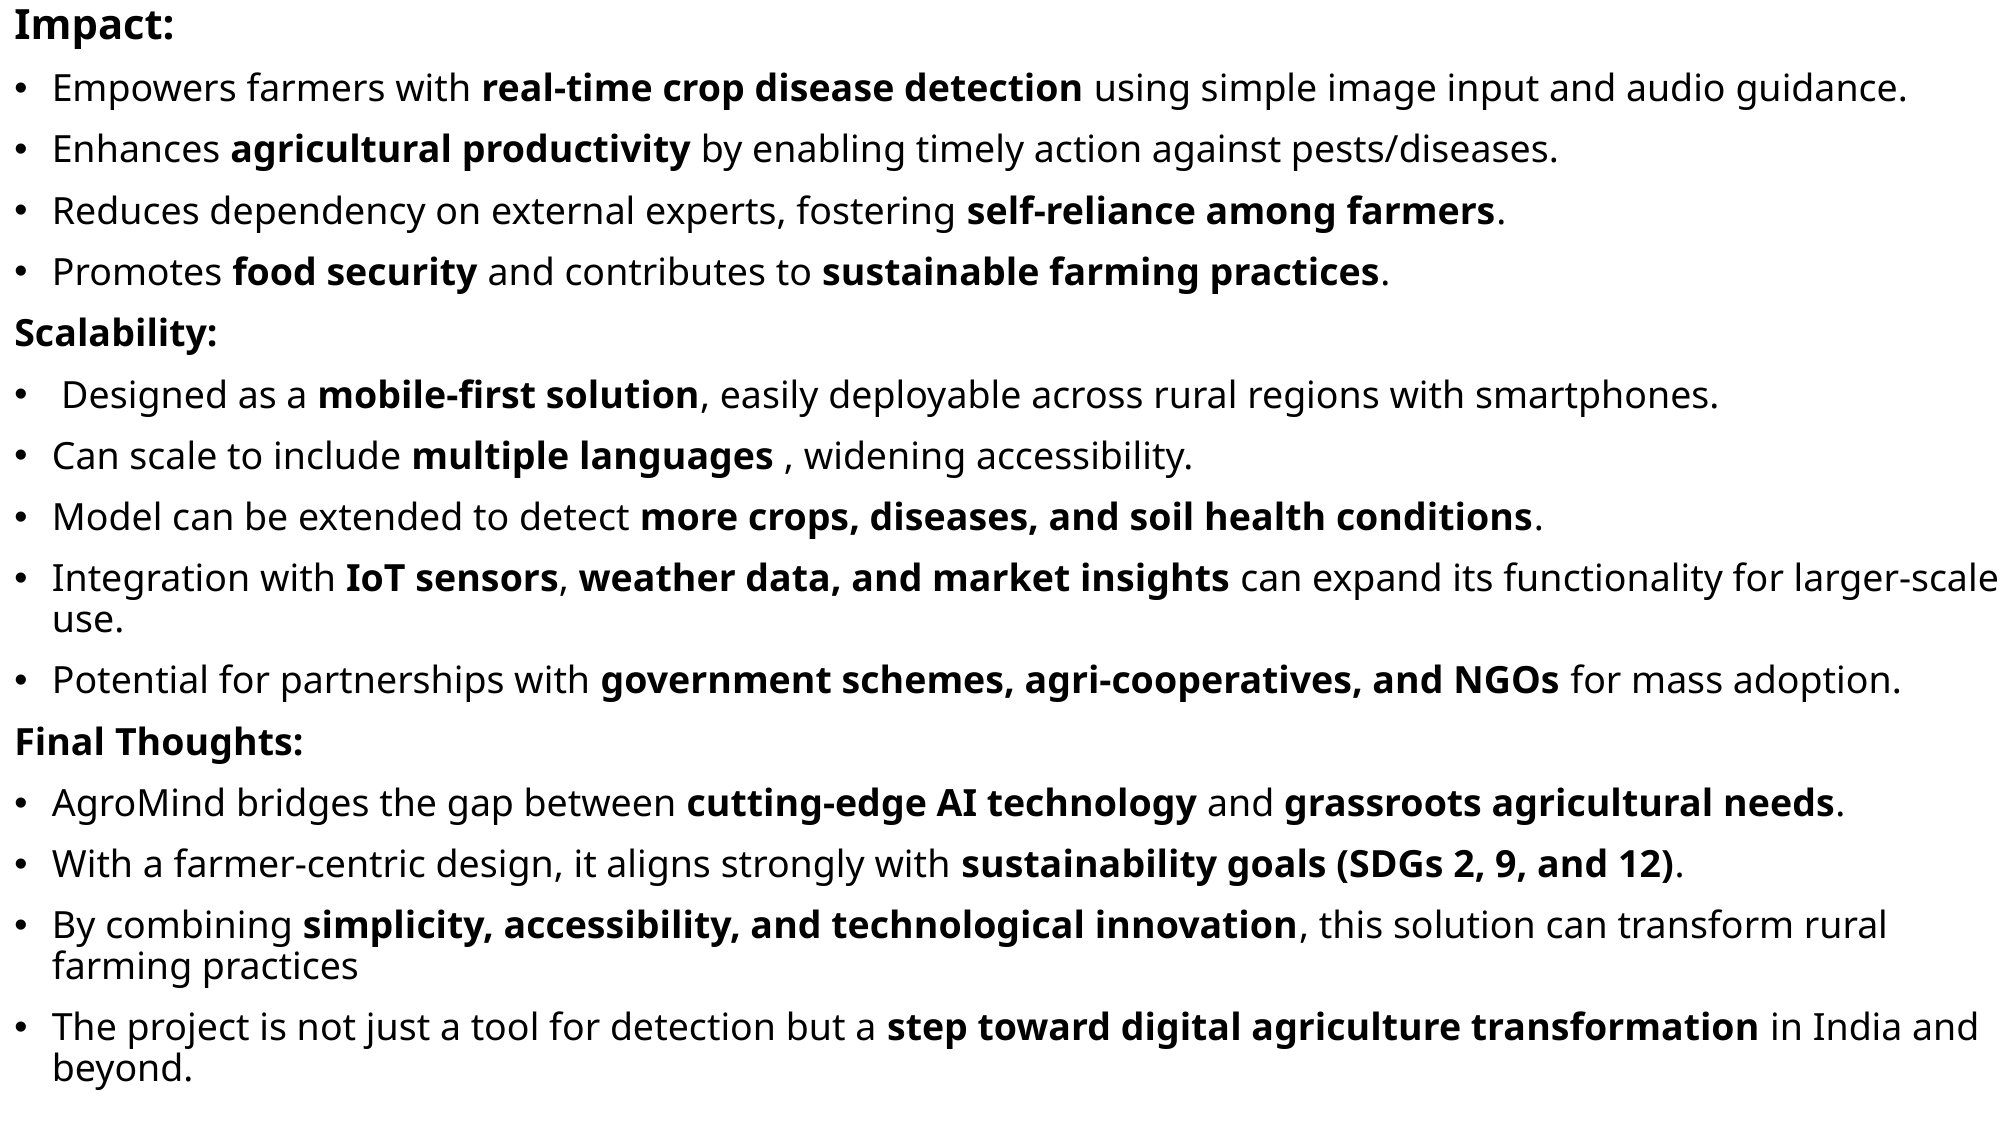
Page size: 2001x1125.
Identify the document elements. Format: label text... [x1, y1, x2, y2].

list Impact: Empowers farmers with real-time crop disease detection using simple image input and audio guidance. Enhances agricultural productivity by enabling timely action against pests/diseases. Reduces dependency on external experts, fostering self-reliance among farmers. Promotes food security and contributes to sustainable farming practices. Scalability: Designed as a mobile-first solution, easily deployable across rural regions with smartphones. Can scale to include multiple languages , widening accessibility. Model can be extended to detect more crops, diseases, and soil health conditions. Integration with IoT sensors, weather data, and market insights can expand its functionality for larger-scale use. Potential for partnerships with government schemes, agri-cooperatives, and NGOs for mass adoption. Final Thoughts: AgroMind bridges the gap between cutting-edge AI technology and grassroots agricultural needs. With a farmer-centric design, it aligns strongly with sustainability goals (SDGs 2, 9, and 12). By combining simplicity, accessibility, and technological innovation, this solution can transform rural farming practices The project is not just a tool for detection but a step toward digital agriculture transformation in India and beyond. [0, 0, 2000, 1125]
